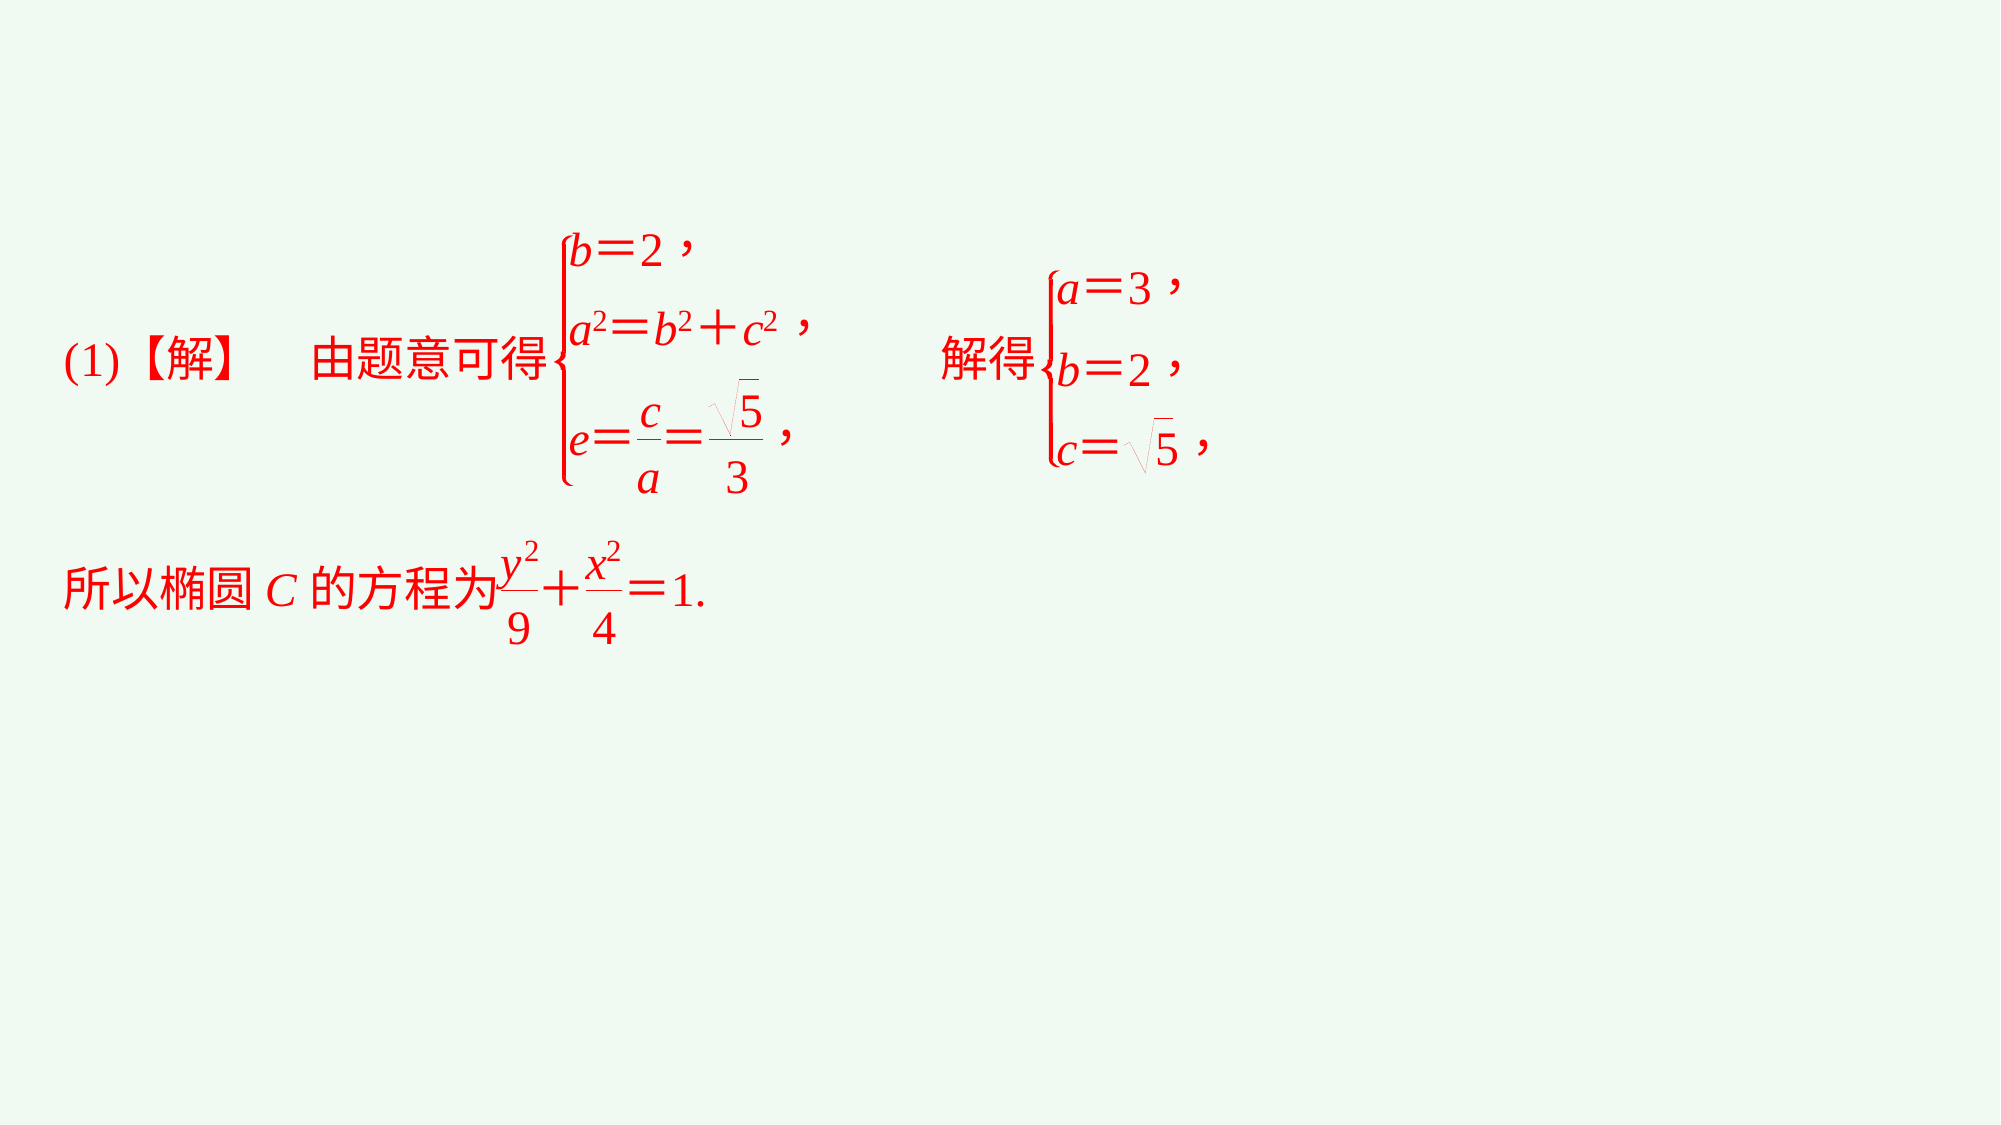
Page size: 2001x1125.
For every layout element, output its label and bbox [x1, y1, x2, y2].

text_box [63, 218, 1954, 758]
